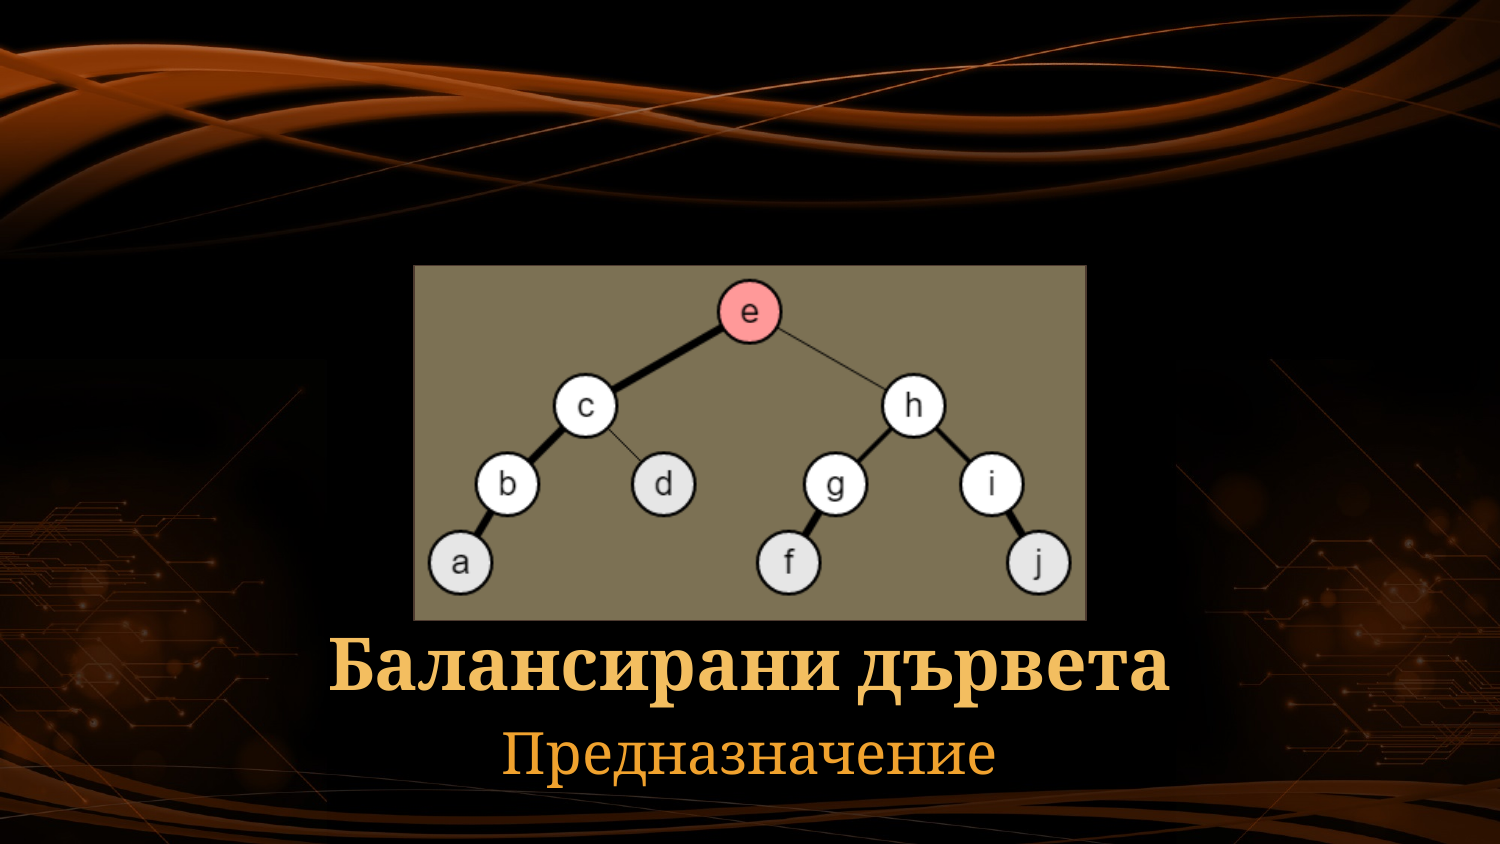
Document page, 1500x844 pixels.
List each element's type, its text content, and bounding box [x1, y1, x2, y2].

list Предназначение [112, 708, 1388, 797]
picture [0, 0, 1500, 844]
title Балансирани дървета [112, 609, 1388, 708]
